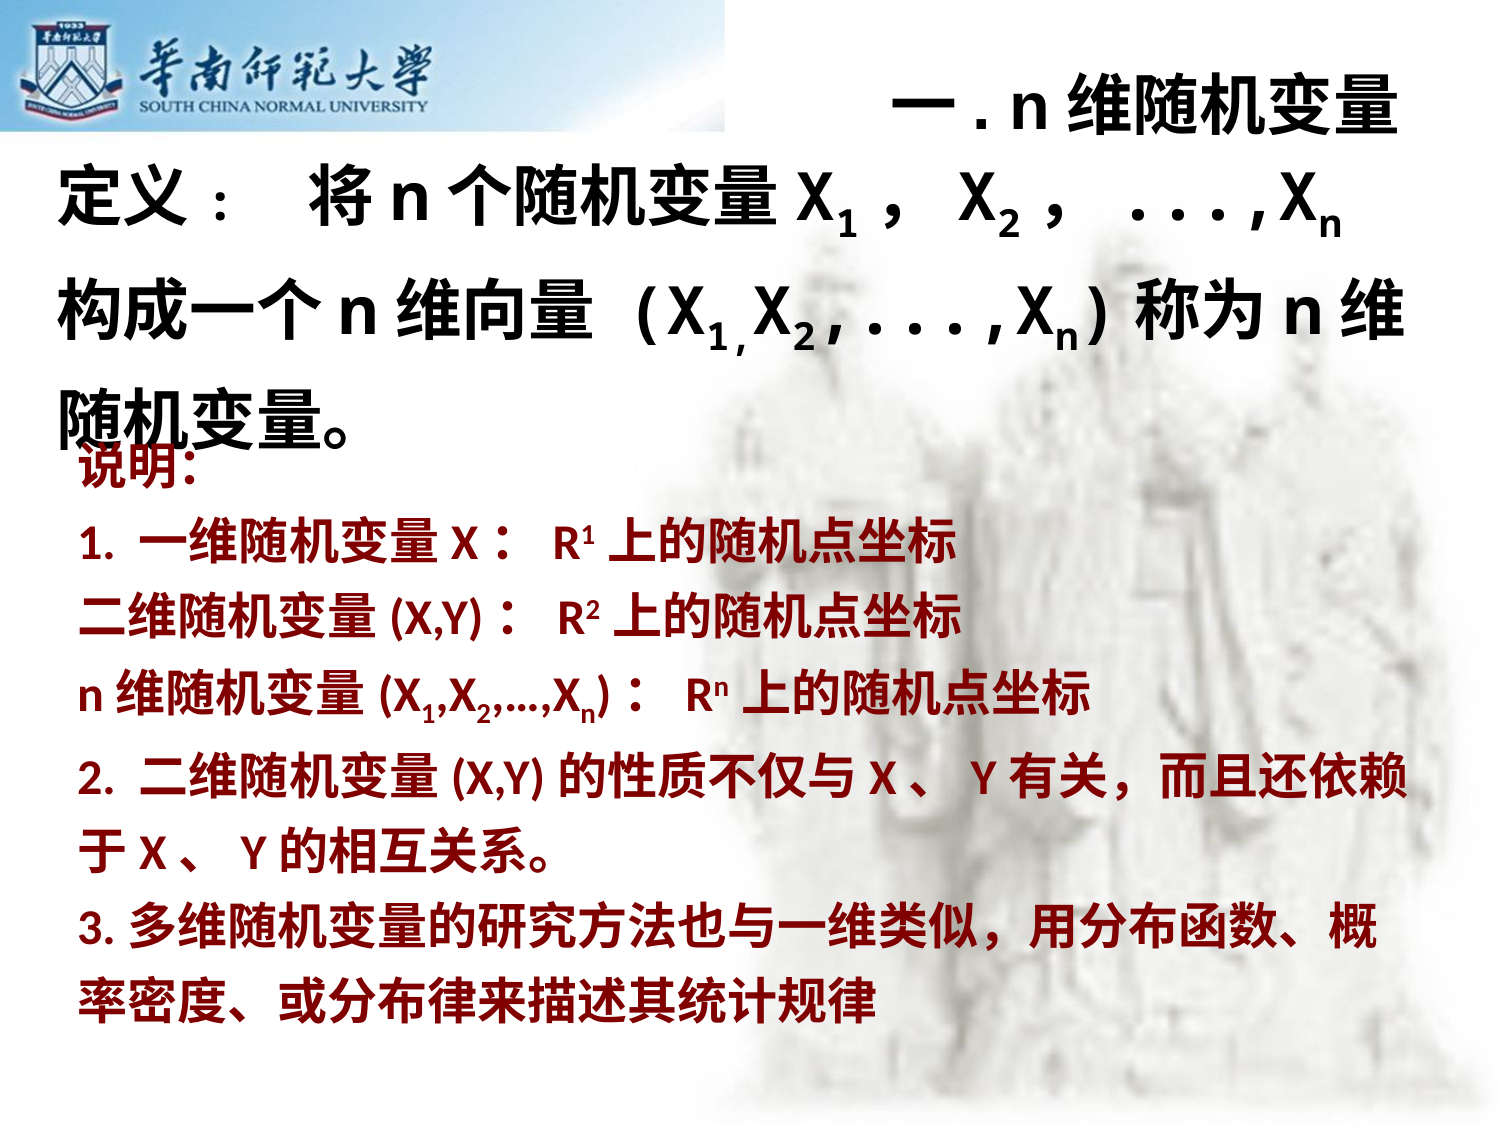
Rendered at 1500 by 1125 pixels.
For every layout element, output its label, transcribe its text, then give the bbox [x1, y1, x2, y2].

text_box 一. n维随机变量 [64, 56, 1415, 244]
text_box 说明： 1. 一维随机变量X：R1上的随机点坐标 二维随机变量(X,Y)：R2上的随机点坐标 n维随机变量(X1,X2,…,Xn)：Rn上的随机点坐标 2. 二维随机变量(X,Y)的性质不仅与X、Y有关，而且还依赖于X、Y的相互关系。 3.多维随机变量的研究方法也与一维类似，用分布函数、概率密度、或分布律来描述其统计规律 [62, 411, 1425, 1037]
picture [0, 0, 1500, 1125]
text_box 定义: 将n个随机变量X1，X2，...,Xn构成一个n维向量 (X1,X2,...,Xn)称为n维随机变量。 [41, 123, 1424, 466]
